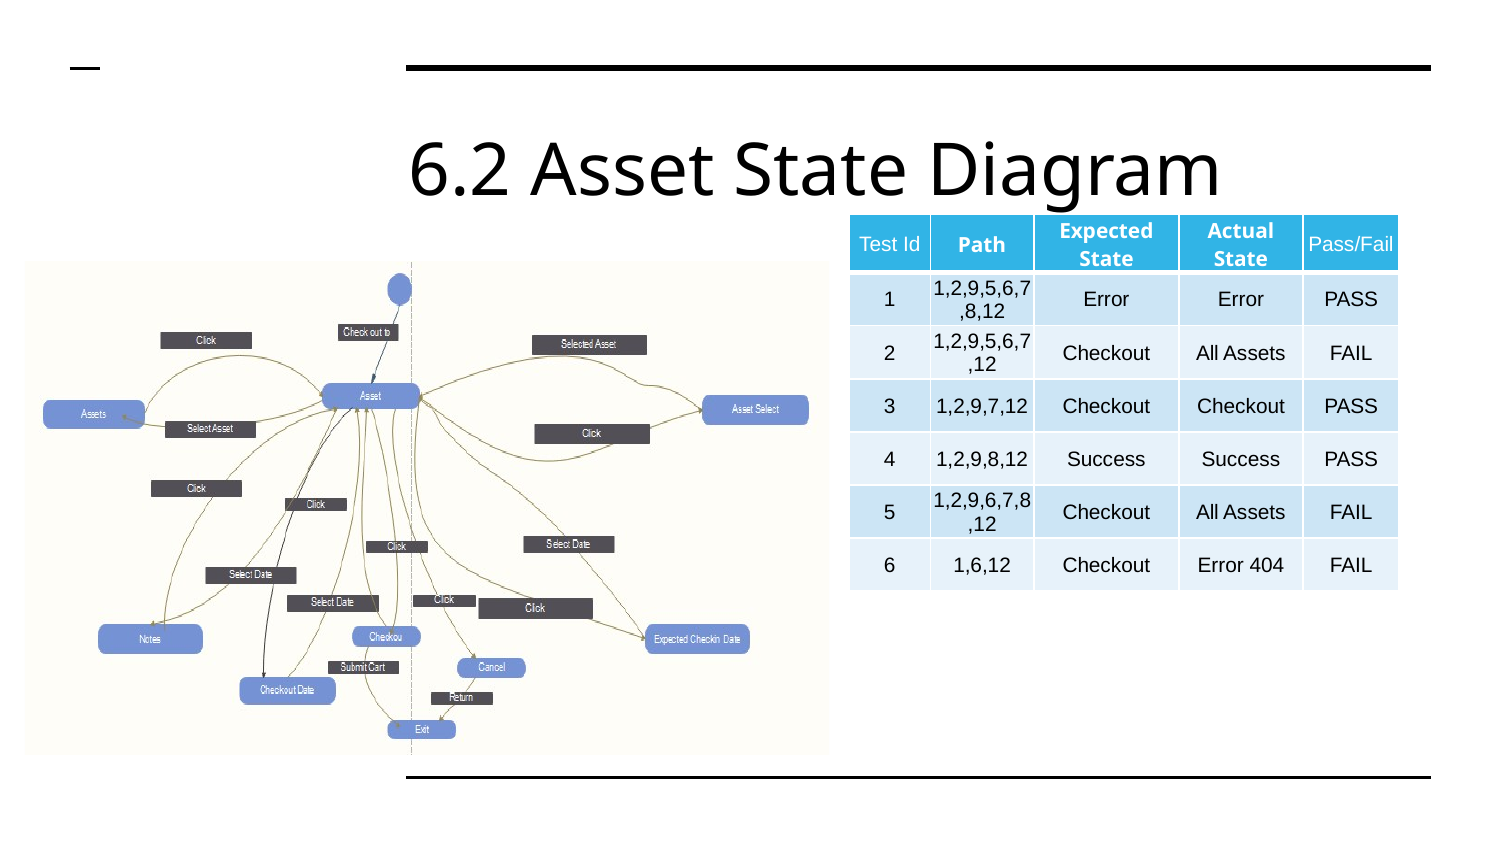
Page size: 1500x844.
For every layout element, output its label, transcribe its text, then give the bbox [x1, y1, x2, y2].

picture [24, 261, 830, 755]
table_cell PASS [1304, 433, 1398, 484]
table_cell FAIL [1304, 539, 1398, 590]
table_cell 1,2,9,8,12 [931, 433, 1033, 484]
table_cell Checkout [1035, 486, 1178, 537]
table_cell Checkout [1180, 380, 1302, 431]
table_cell 1 [850, 275, 930, 325]
table_header Test Id [850, 215, 930, 270]
table_cell Checkout [1035, 539, 1178, 590]
table_cell Success [1035, 433, 1178, 484]
table_cell 3 [850, 380, 930, 431]
table_header Pass/Fail [1304, 215, 1398, 270]
table_cell Success [1180, 433, 1302, 484]
table_header Actual State [1180, 215, 1302, 270]
title 6.2 Asset State Diagram [393, 94, 1431, 199]
table_cell FAIL [1304, 326, 1398, 378]
table_cell 1,6,12 [931, 539, 1033, 590]
table_cell 4 [850, 433, 930, 484]
table_cell FAIL [1304, 486, 1398, 537]
table_cell Error [1035, 275, 1178, 325]
table_cell PASS [1304, 380, 1398, 431]
table_cell Error 404 [1180, 539, 1302, 590]
table_header Path [931, 215, 1033, 270]
table_cell 1,2,9,5,6,7,8,12 [931, 275, 1033, 325]
table_cell Error [1180, 275, 1302, 325]
table_cell All Assets [1180, 326, 1302, 378]
table_cell Checkout [1035, 380, 1178, 431]
table_cell 1,2,9,5,6,7,12 [931, 326, 1033, 378]
table_cell All Assets [1180, 486, 1302, 537]
table_cell 5 [850, 486, 930, 537]
table_cell 6 [850, 539, 930, 590]
table_cell 2 [850, 326, 930, 378]
table_cell 1,2,9,7,12 [931, 380, 1033, 431]
table_header Expected State [1035, 215, 1178, 270]
table_cell PASS [1304, 275, 1398, 325]
table_cell Checkout [1035, 326, 1178, 378]
table_cell 1,2,9,6,7,8,12 [931, 486, 1033, 537]
